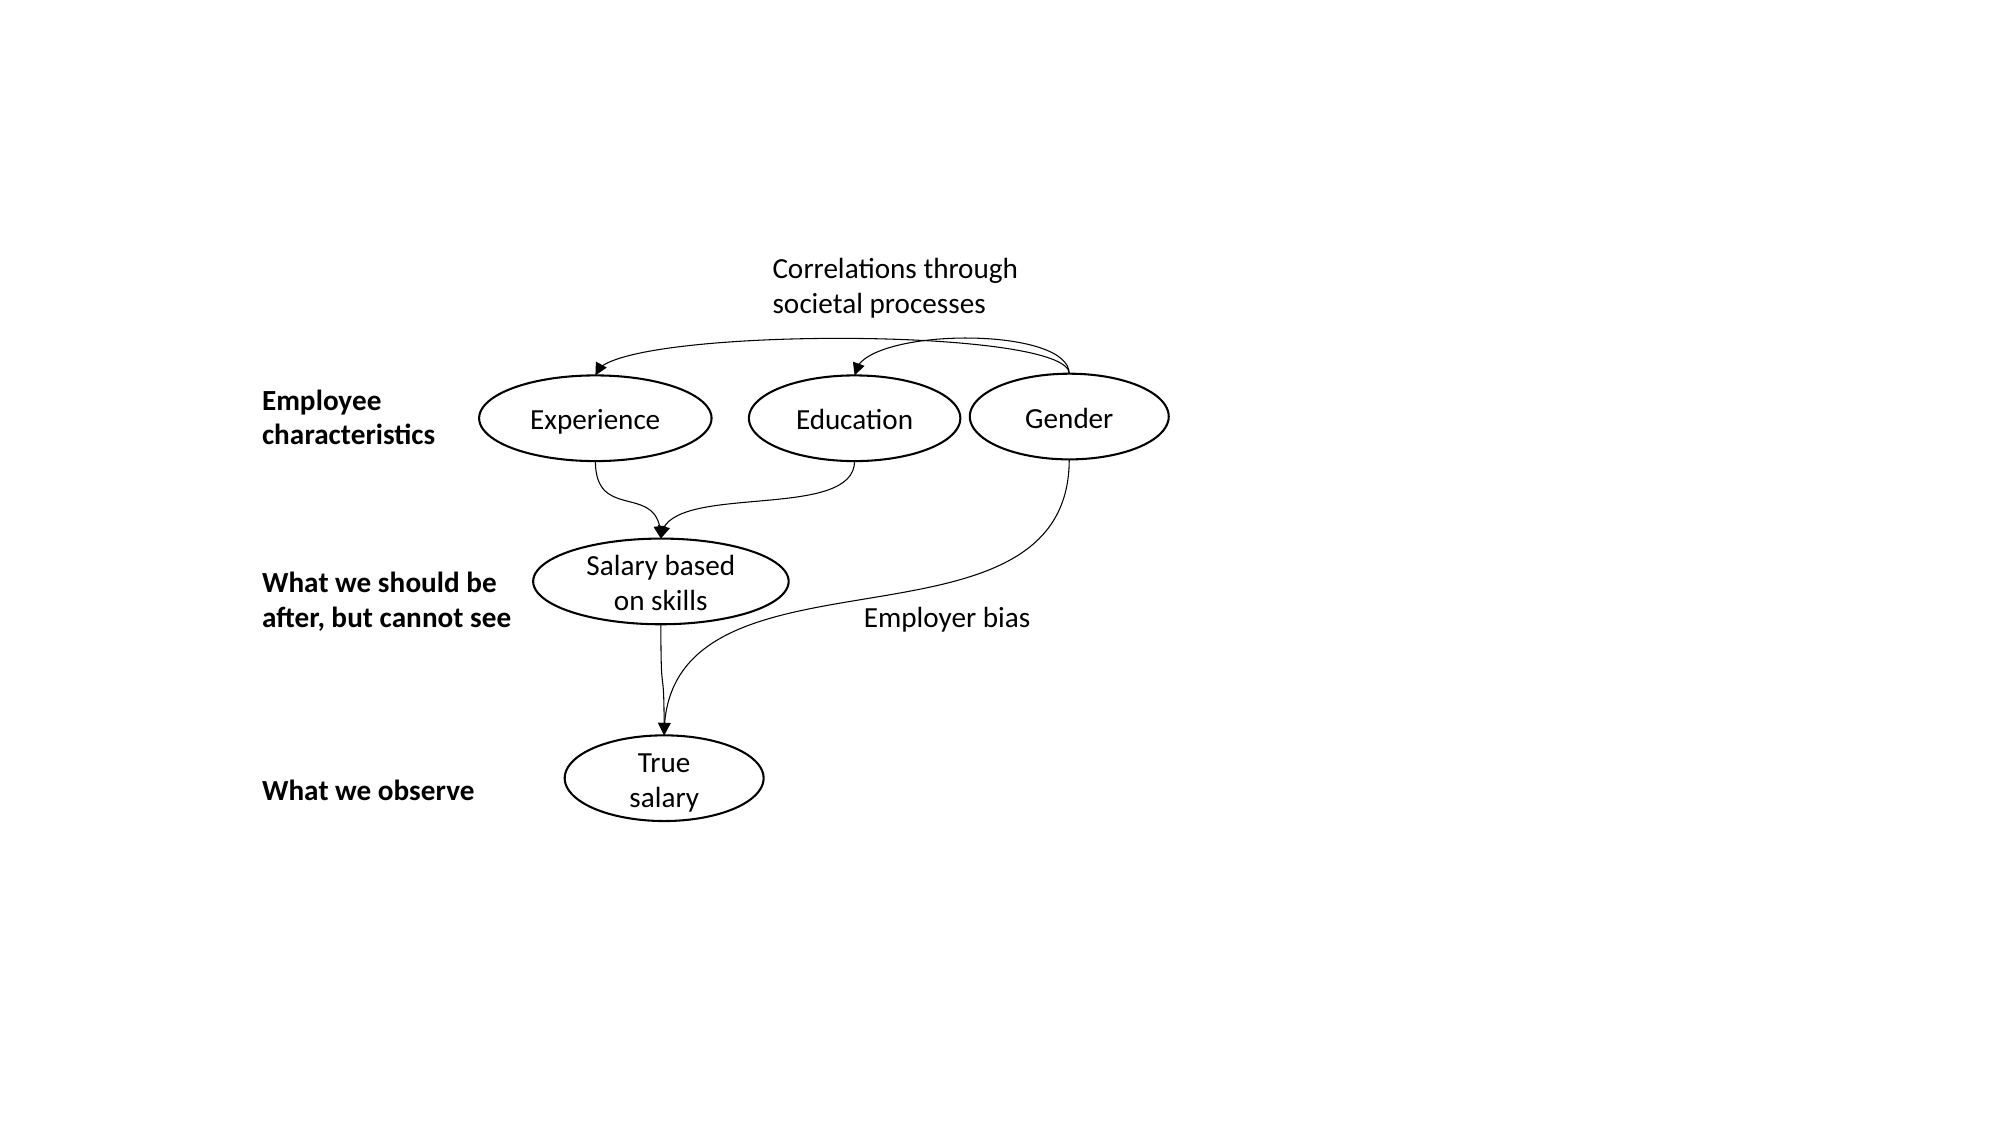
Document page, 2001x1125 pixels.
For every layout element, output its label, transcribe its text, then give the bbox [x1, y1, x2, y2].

text_box Employee characteristics [247, 373, 479, 459]
text_box What we should be after, but cannot see [247, 556, 479, 641]
text_box What we observe [247, 764, 479, 814]
text_box Correlations through societal processes [757, 242, 831, 327]
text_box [479, 373, 1169, 822]
text_box Correlations through societal processes [834, 242, 1039, 327]
